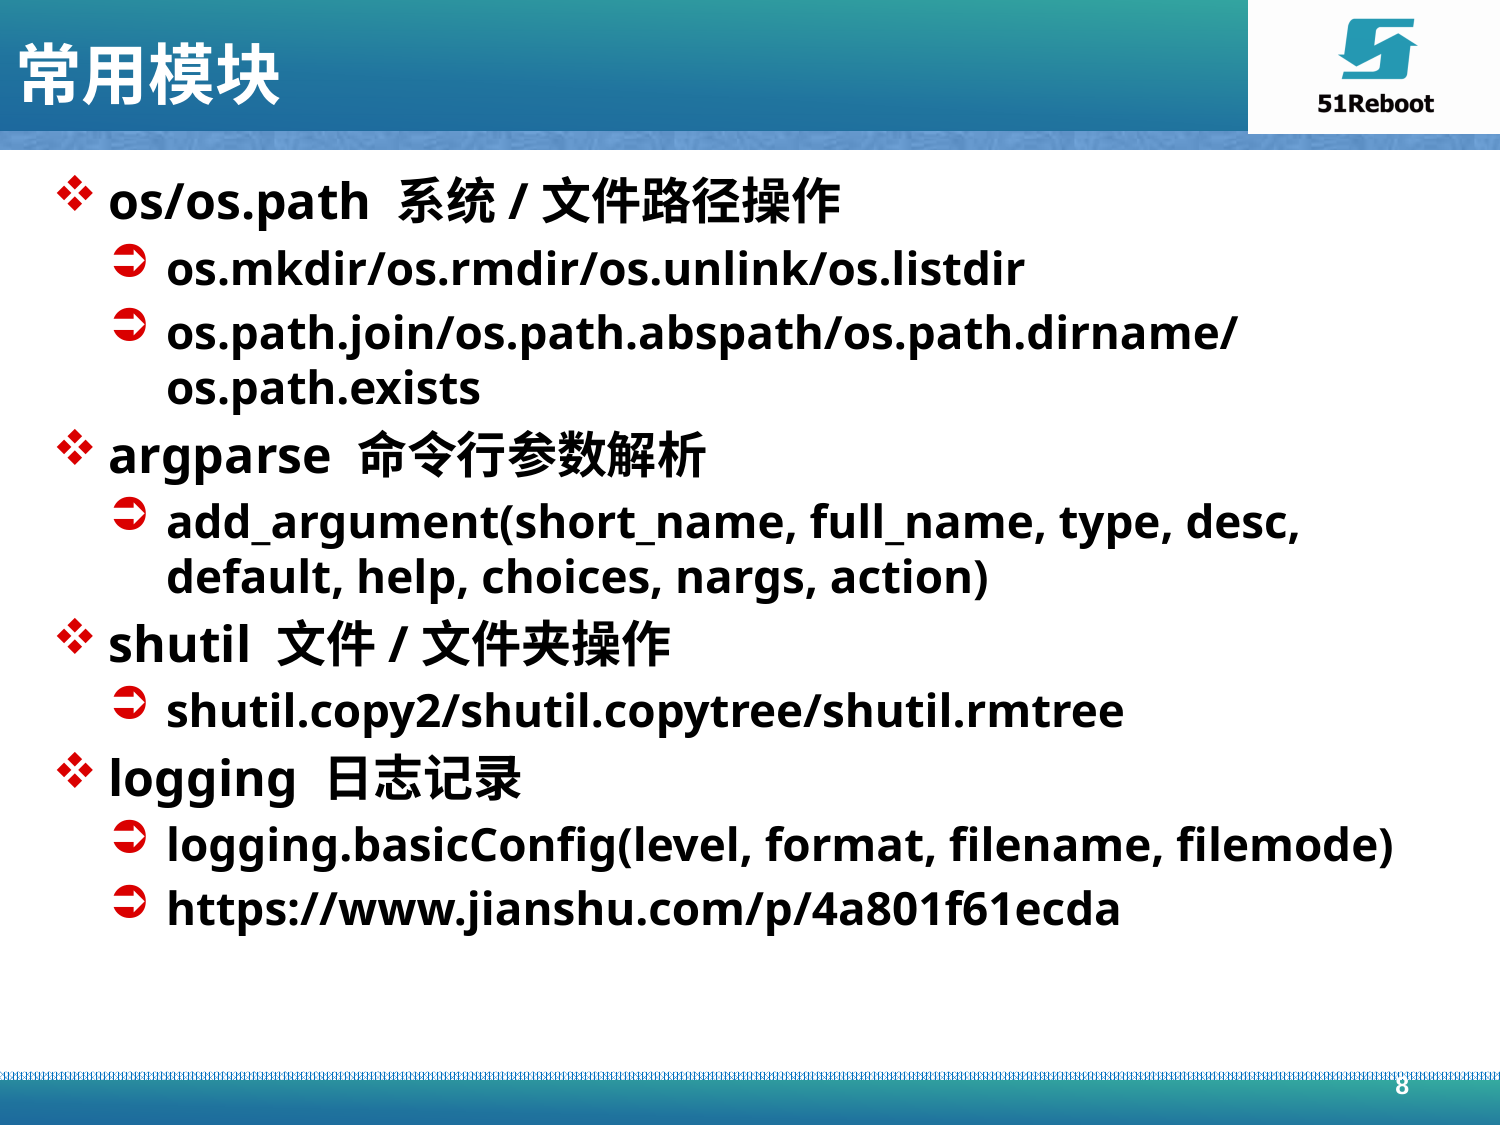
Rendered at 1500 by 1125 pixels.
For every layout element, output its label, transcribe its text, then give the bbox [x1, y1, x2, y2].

list os/os.path 系统/文件路径操作 os.mkdir/os.rmdir/os.unlink/os.listdir os.path.join/os.path.abspath/os.path.dirname/os.path.exists argparse 命令行参数解析 add_argument(short_name, full_name, type, desc, default, help, choices, nargs, action) shutil 文件/文件夹操作 shutil.copy2/shutil.copytree/shutil.rmtree logging 日志记录 logging.basicConfig(level, format, filename, filemode) https://www.jianshu.com/p/4a801f61ecda [37, 162, 1463, 1051]
picture [0, 0, 1500, 150]
picture [0, 1080, 1500, 1125]
title 常用模块 [0, 24, 1038, 121]
